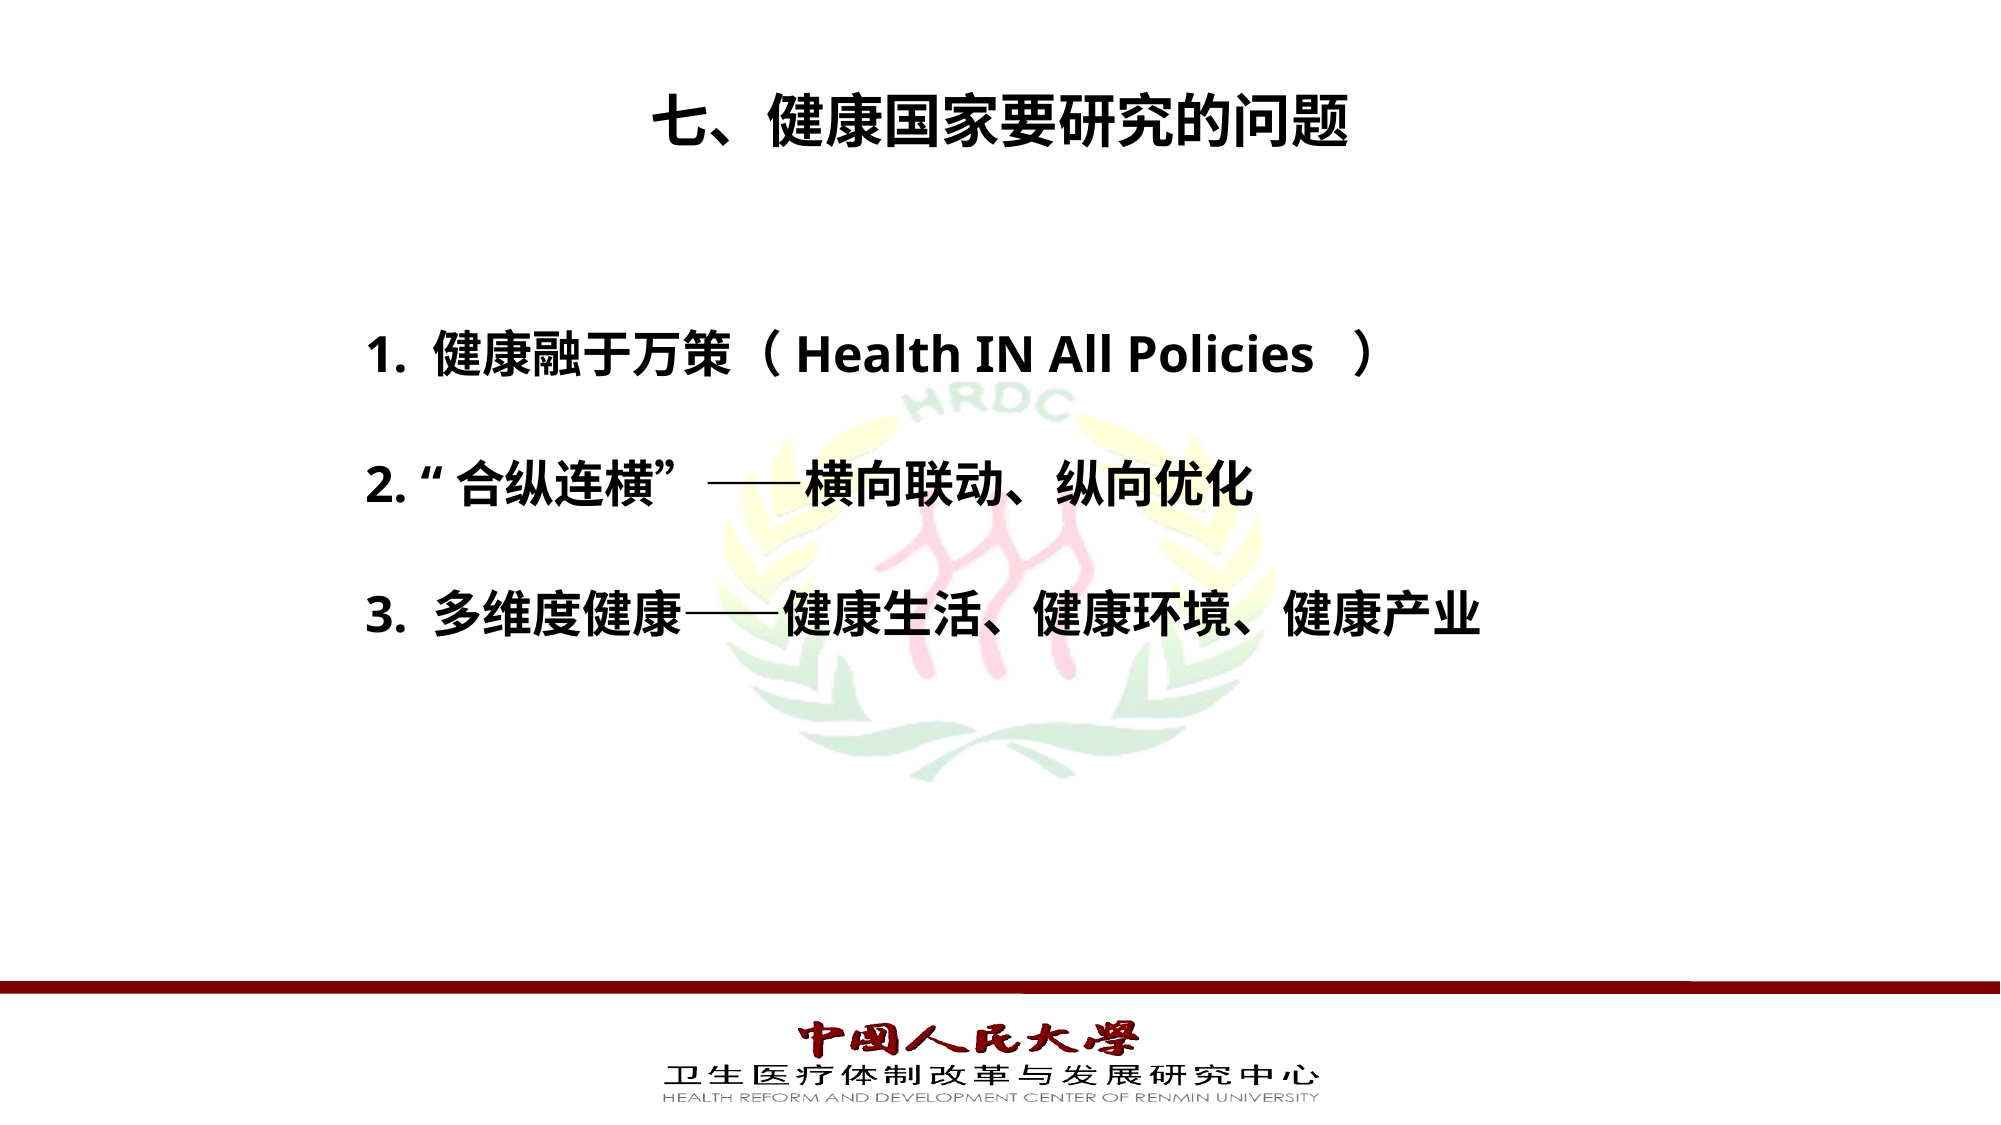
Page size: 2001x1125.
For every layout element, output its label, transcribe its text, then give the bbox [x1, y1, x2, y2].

text_box 1. 健康融于万策（Health IN All Policies ） 2. “合纵连横”——横向联动、纵向优化 3. 多维度健康——健康生活、健康环境、健康产业 [350, 255, 1532, 650]
title 七、健康国家要研究的问题 [99, 54, 1900, 185]
picture [650, 994, 1334, 1125]
list [383, 219, 1617, 808]
